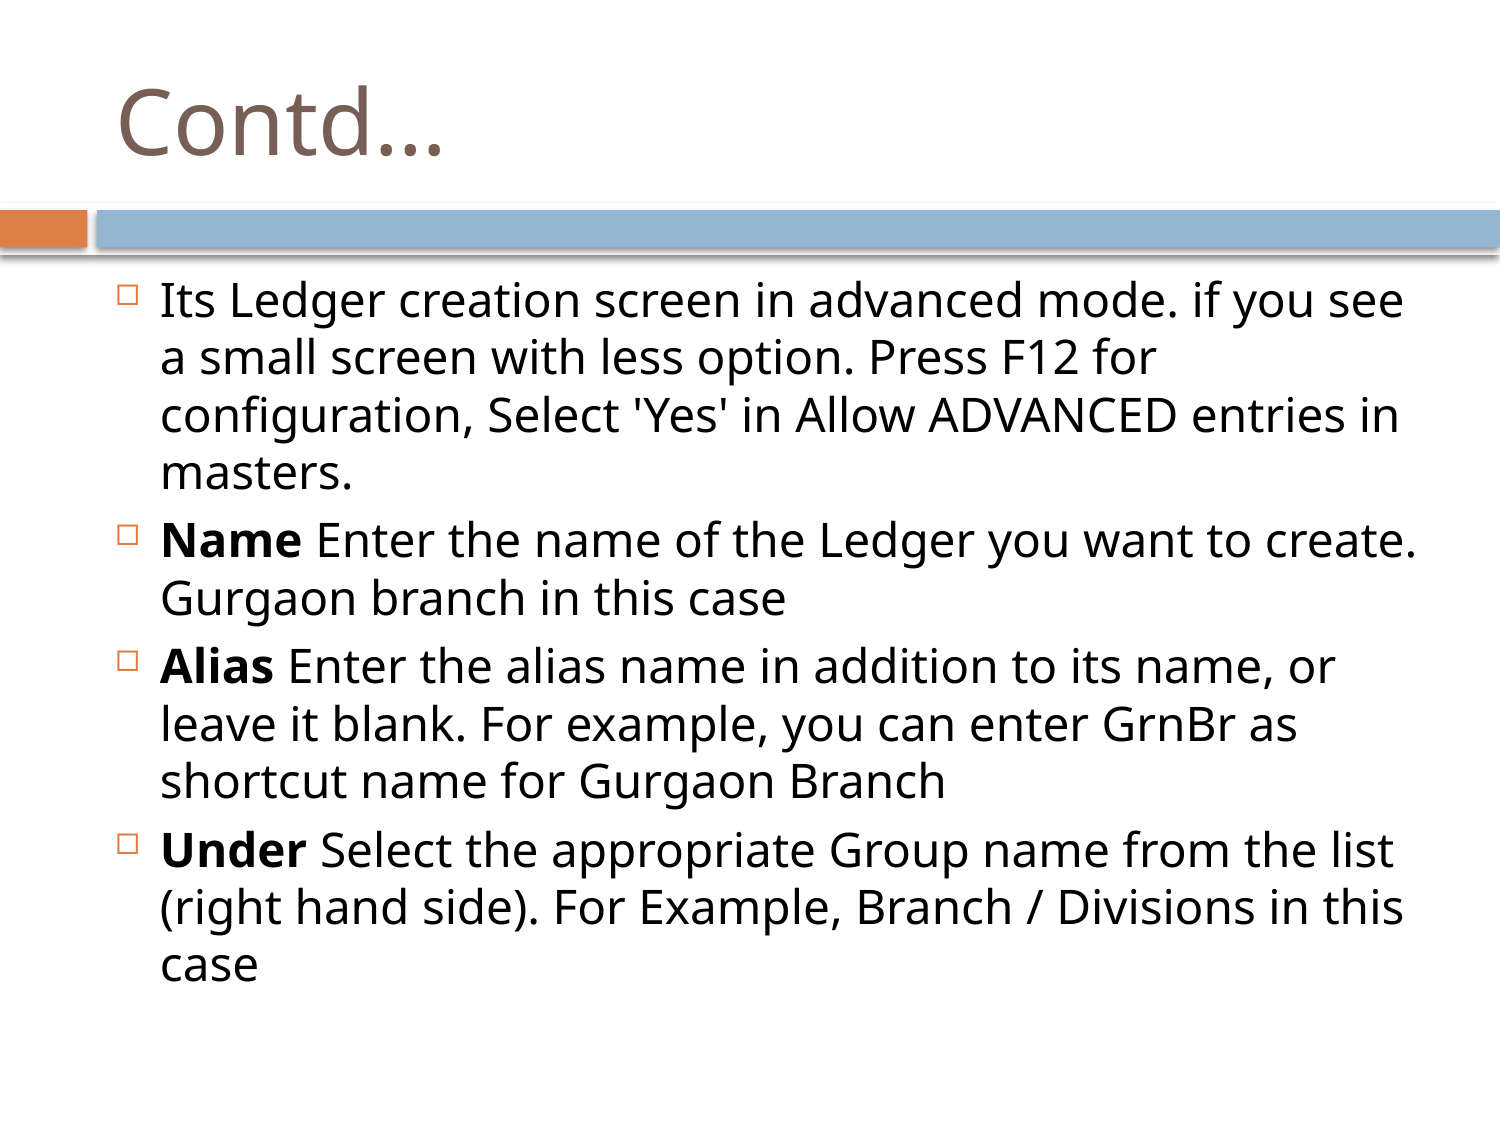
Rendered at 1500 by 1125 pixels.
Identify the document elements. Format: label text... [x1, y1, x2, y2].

title Contd… [100, 37, 1438, 200]
list Its Ledger creation screen in advanced mode. if you see a small screen with less option. Press F12 for configuration, Select 'Yes' in Allow ADVANCED entries in masters. Name Enter the name of the Ledger you want to create. Gurgaon branch in this case Alias Enter the alias name in addition to its name, or leave it blank. For example, you can enter GrnBr as shortcut name for Gurgaon Branch Under Select the appropriate Group name from the list (right hand side). For Example, Branch / Divisions in this case [100, 262, 1438, 1000]
